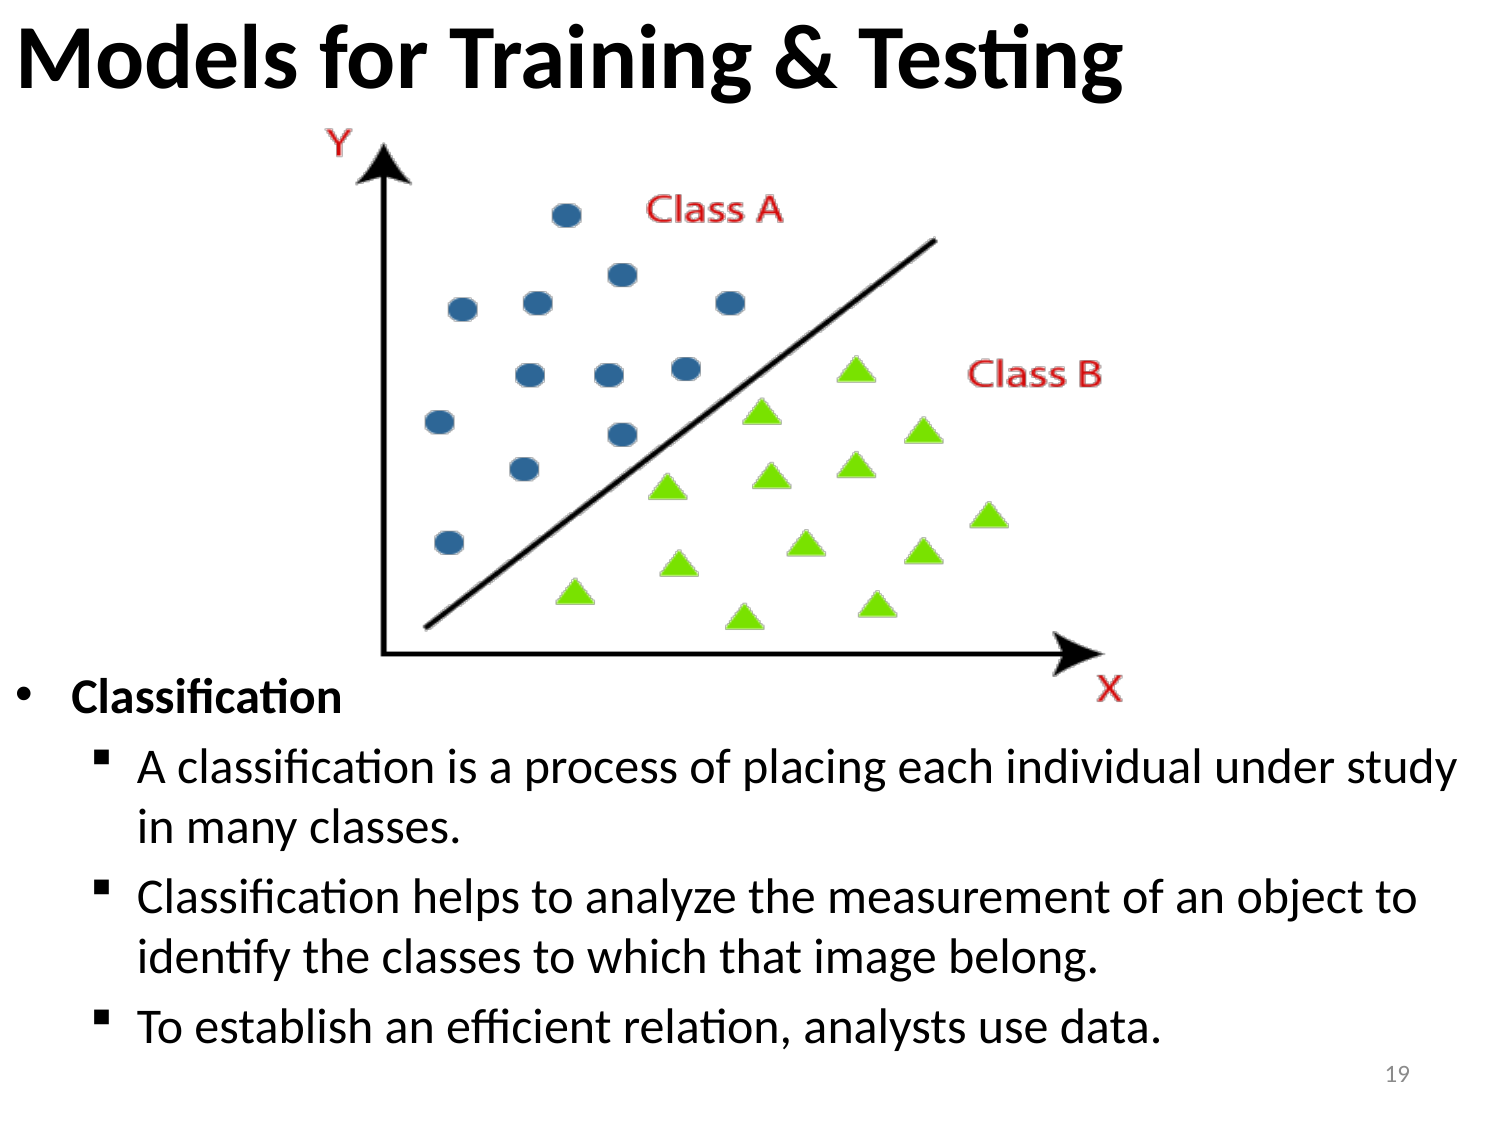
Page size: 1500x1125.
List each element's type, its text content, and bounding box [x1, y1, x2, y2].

title Models for Training & Testing [0, 0, 1199, 117]
picture [312, 118, 1138, 713]
list Classification A classification is a process of placing each individual under study in many classes. Classification helps to analyze the measurement of an object to identify the classes to which that image belong. To establish an efficient relation, analysts use data. [0, 655, 1488, 1125]
slide_number 19 [1074, 1042, 1425, 1103]
